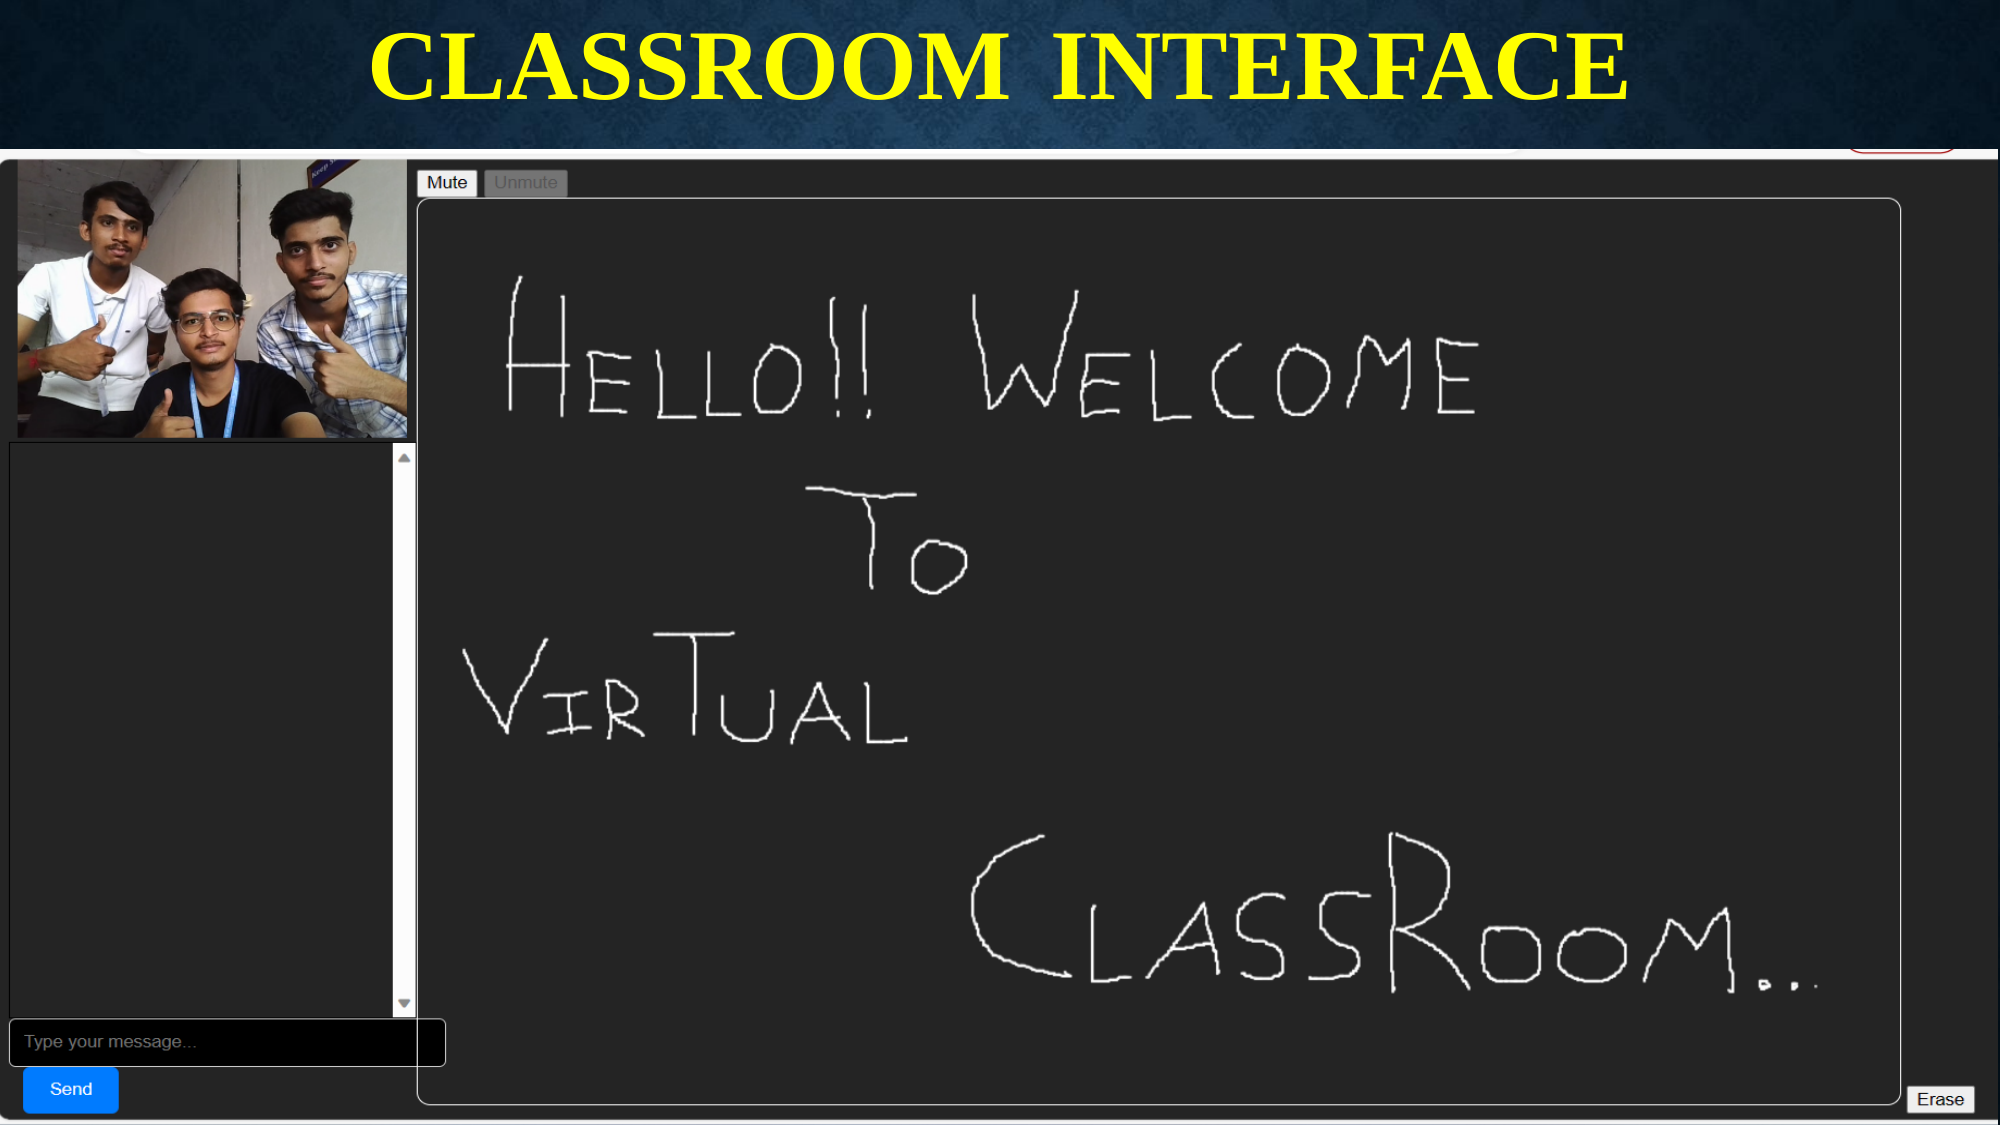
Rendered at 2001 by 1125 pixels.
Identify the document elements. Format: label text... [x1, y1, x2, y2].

list CLASSROOM INTERFACE [165, 0, 1835, 122]
picture [0, 0, 2000, 1125]
